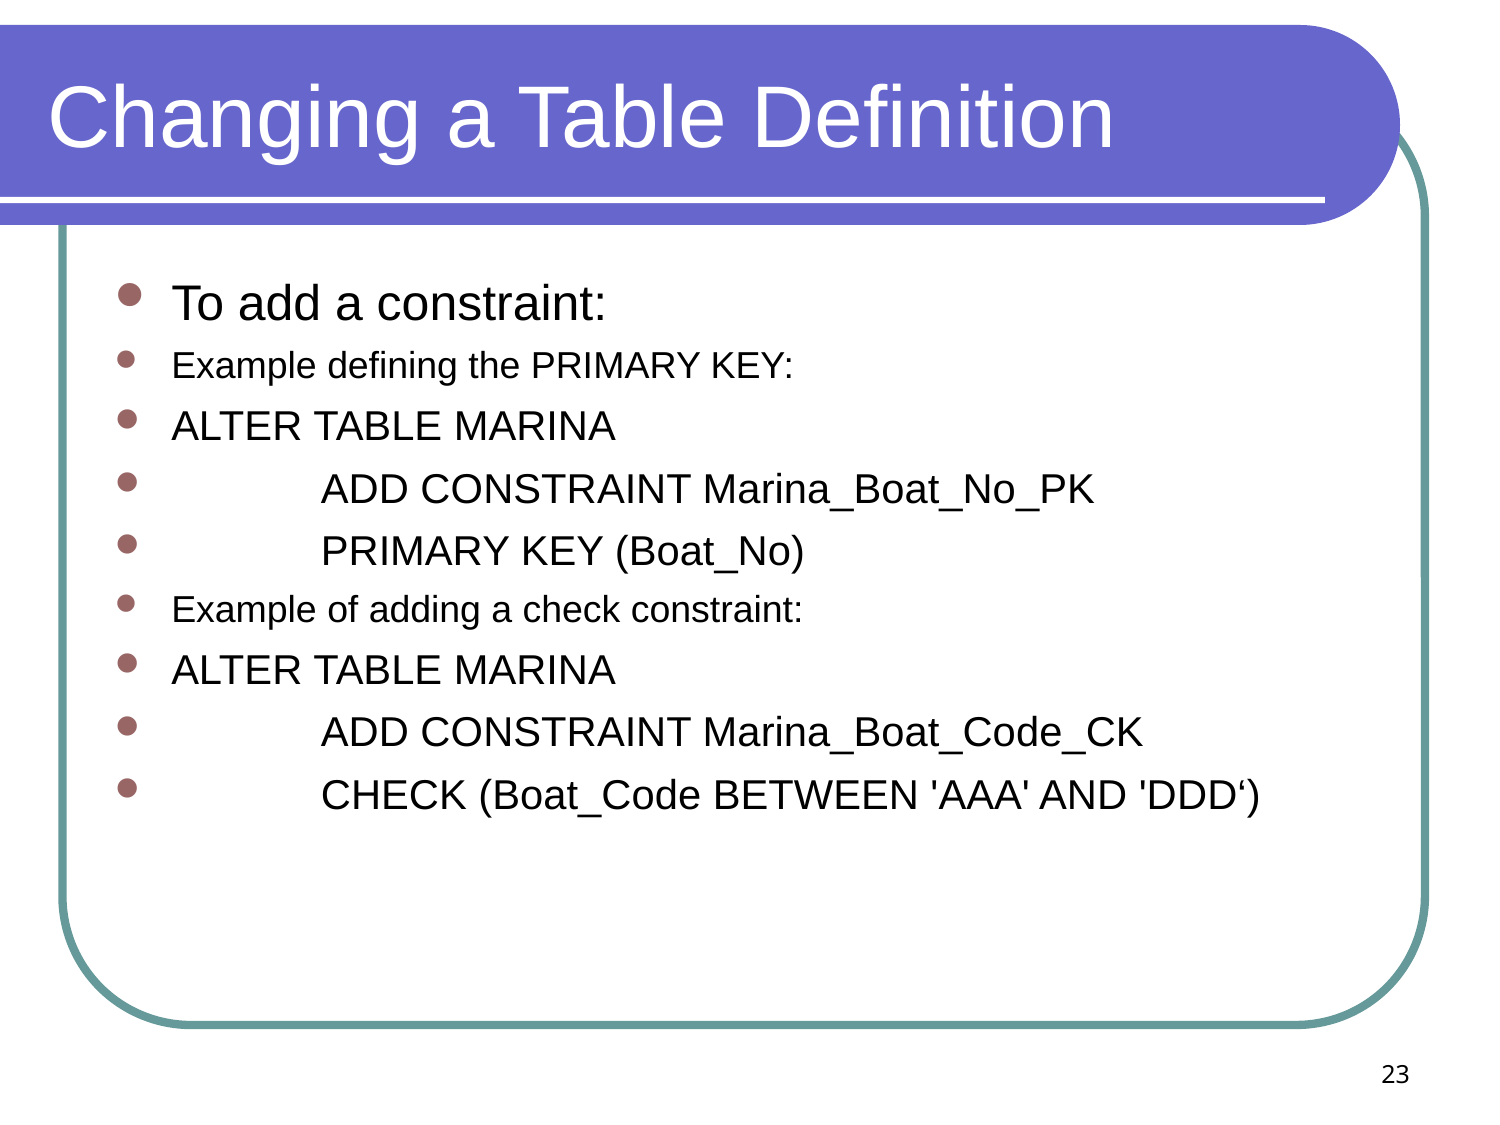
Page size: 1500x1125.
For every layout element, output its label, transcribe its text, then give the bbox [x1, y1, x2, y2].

title Changing a Table Definition [32, 37, 1347, 188]
slide_number 23 [1074, 1025, 1425, 1100]
list To add a constraint: Example defining the PRIMARY KEY: ALTER TABLE MARINA ADD CONSTRAINT Marina_Boat_No_PK PRIMARY KEY (Boat_No) Example of adding a check constraint: ALTER TABLE MARINA ADD CONSTRAINT Marina_Boat_Code_CK CHECK (Boat_Code BETWEEN 'AAA' AND 'DDD‘) [99, 262, 1400, 988]
